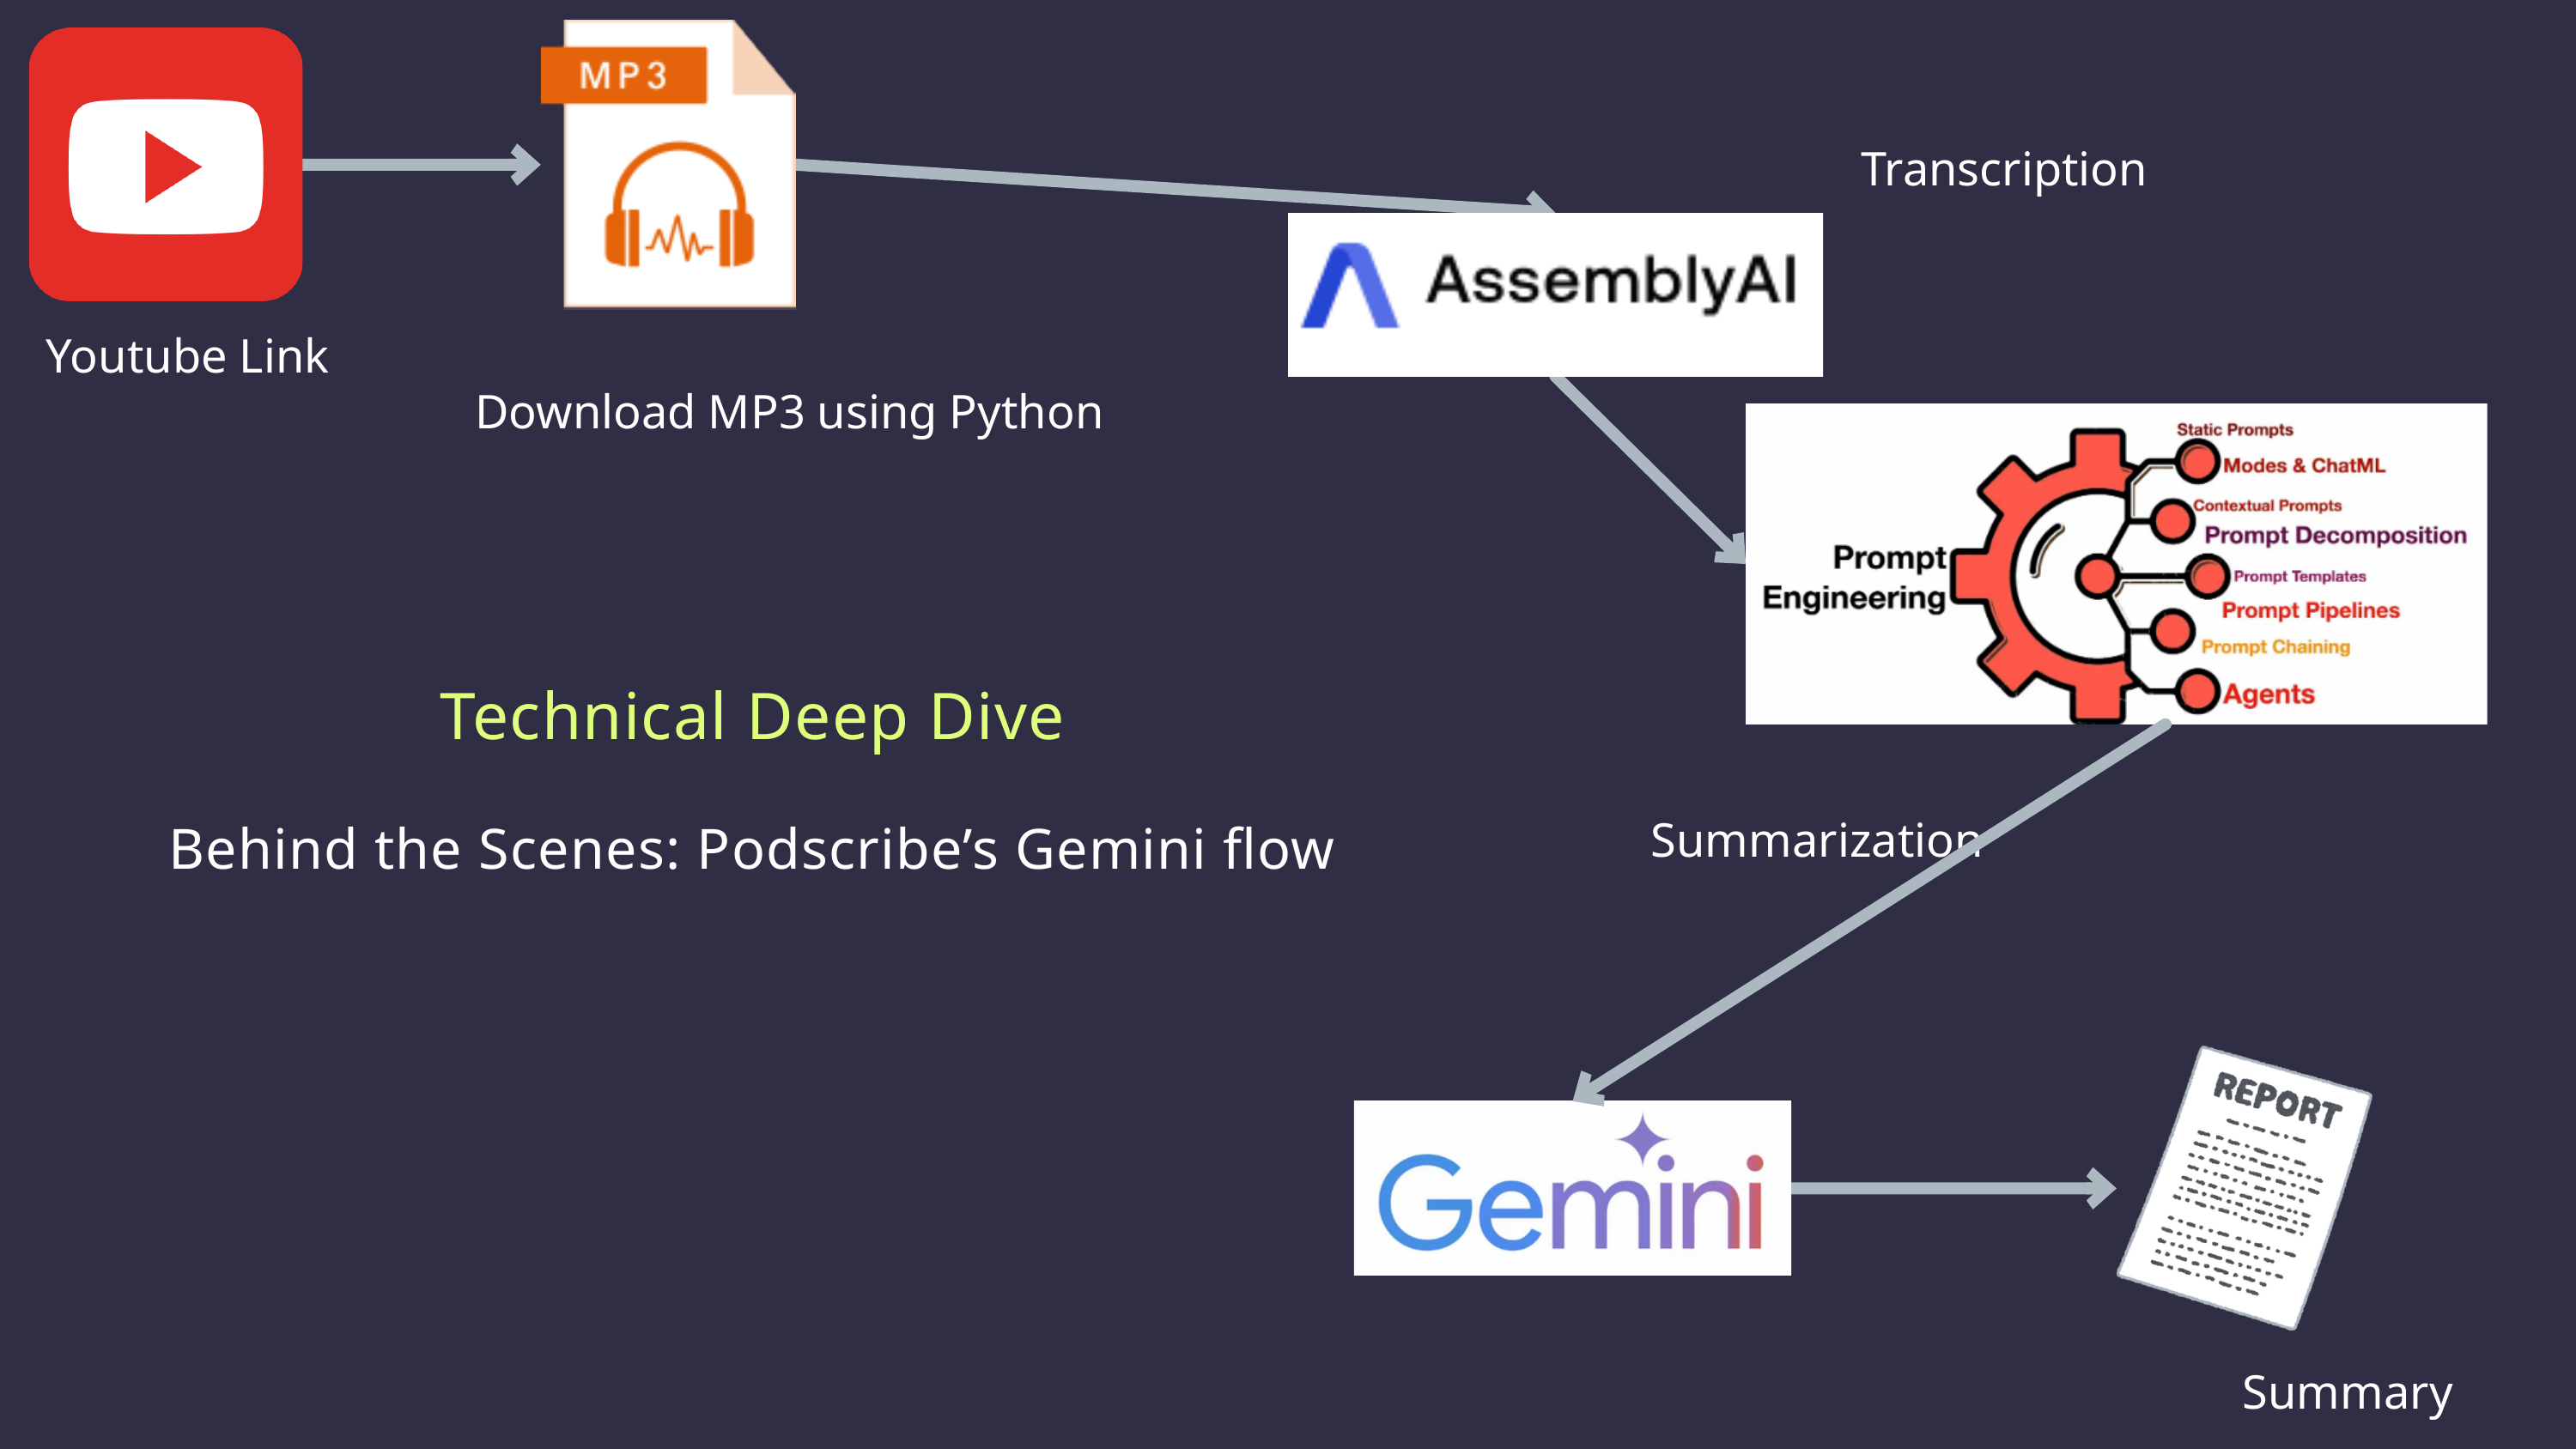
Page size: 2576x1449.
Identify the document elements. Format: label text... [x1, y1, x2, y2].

text_box [2116, 1045, 2373, 1332]
text_box Transcription [1843, 130, 2166, 196]
text_box Summary [2229, 1353, 2467, 1419]
text_box [1287, 213, 1824, 377]
text_box Youtube Link [28, 317, 348, 383]
text_box [1556, 377, 1746, 564]
text_box [28, 27, 303, 302]
text_box [1353, 1100, 1792, 1276]
text_box Technical Deep Dive Behind the Scenes: Podscribe’s Gemini flow [0, 678, 1556, 942]
text_box [540, 20, 796, 310]
text_box Summarization [1630, 801, 2005, 867]
text_box Download MP3 using Python [441, 373, 1150, 438]
text_box [1746, 403, 2488, 724]
